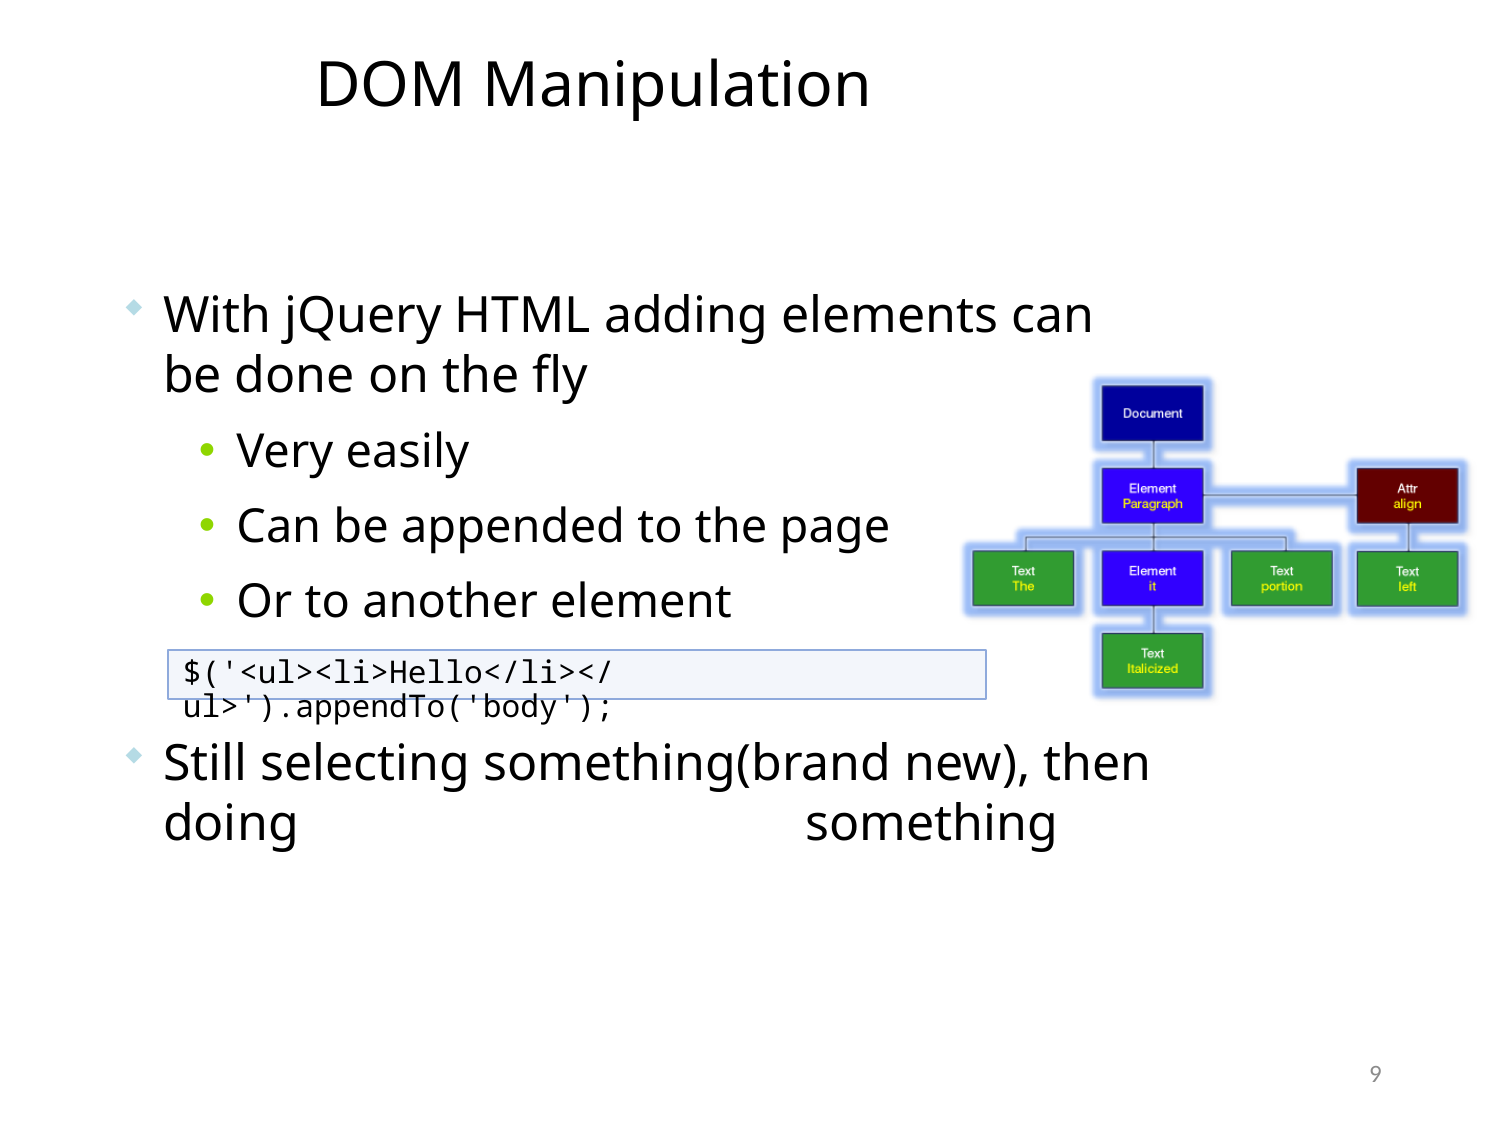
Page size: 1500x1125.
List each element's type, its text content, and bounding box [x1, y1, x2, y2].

list With jQuery HTML adding elements can be done on the fly Very easily Can be appended to the page Or to another element Still selecting something(brand new), then doing something [108, 274, 1178, 873]
title DOM Manipulation [300, 12, 1463, 163]
picture [968, 381, 1463, 693]
slide_number 9 [1059, 1042, 1397, 1103]
list $('<ul><li>Hello</li></ul>').appendTo('body'); [167, 649, 963, 700]
